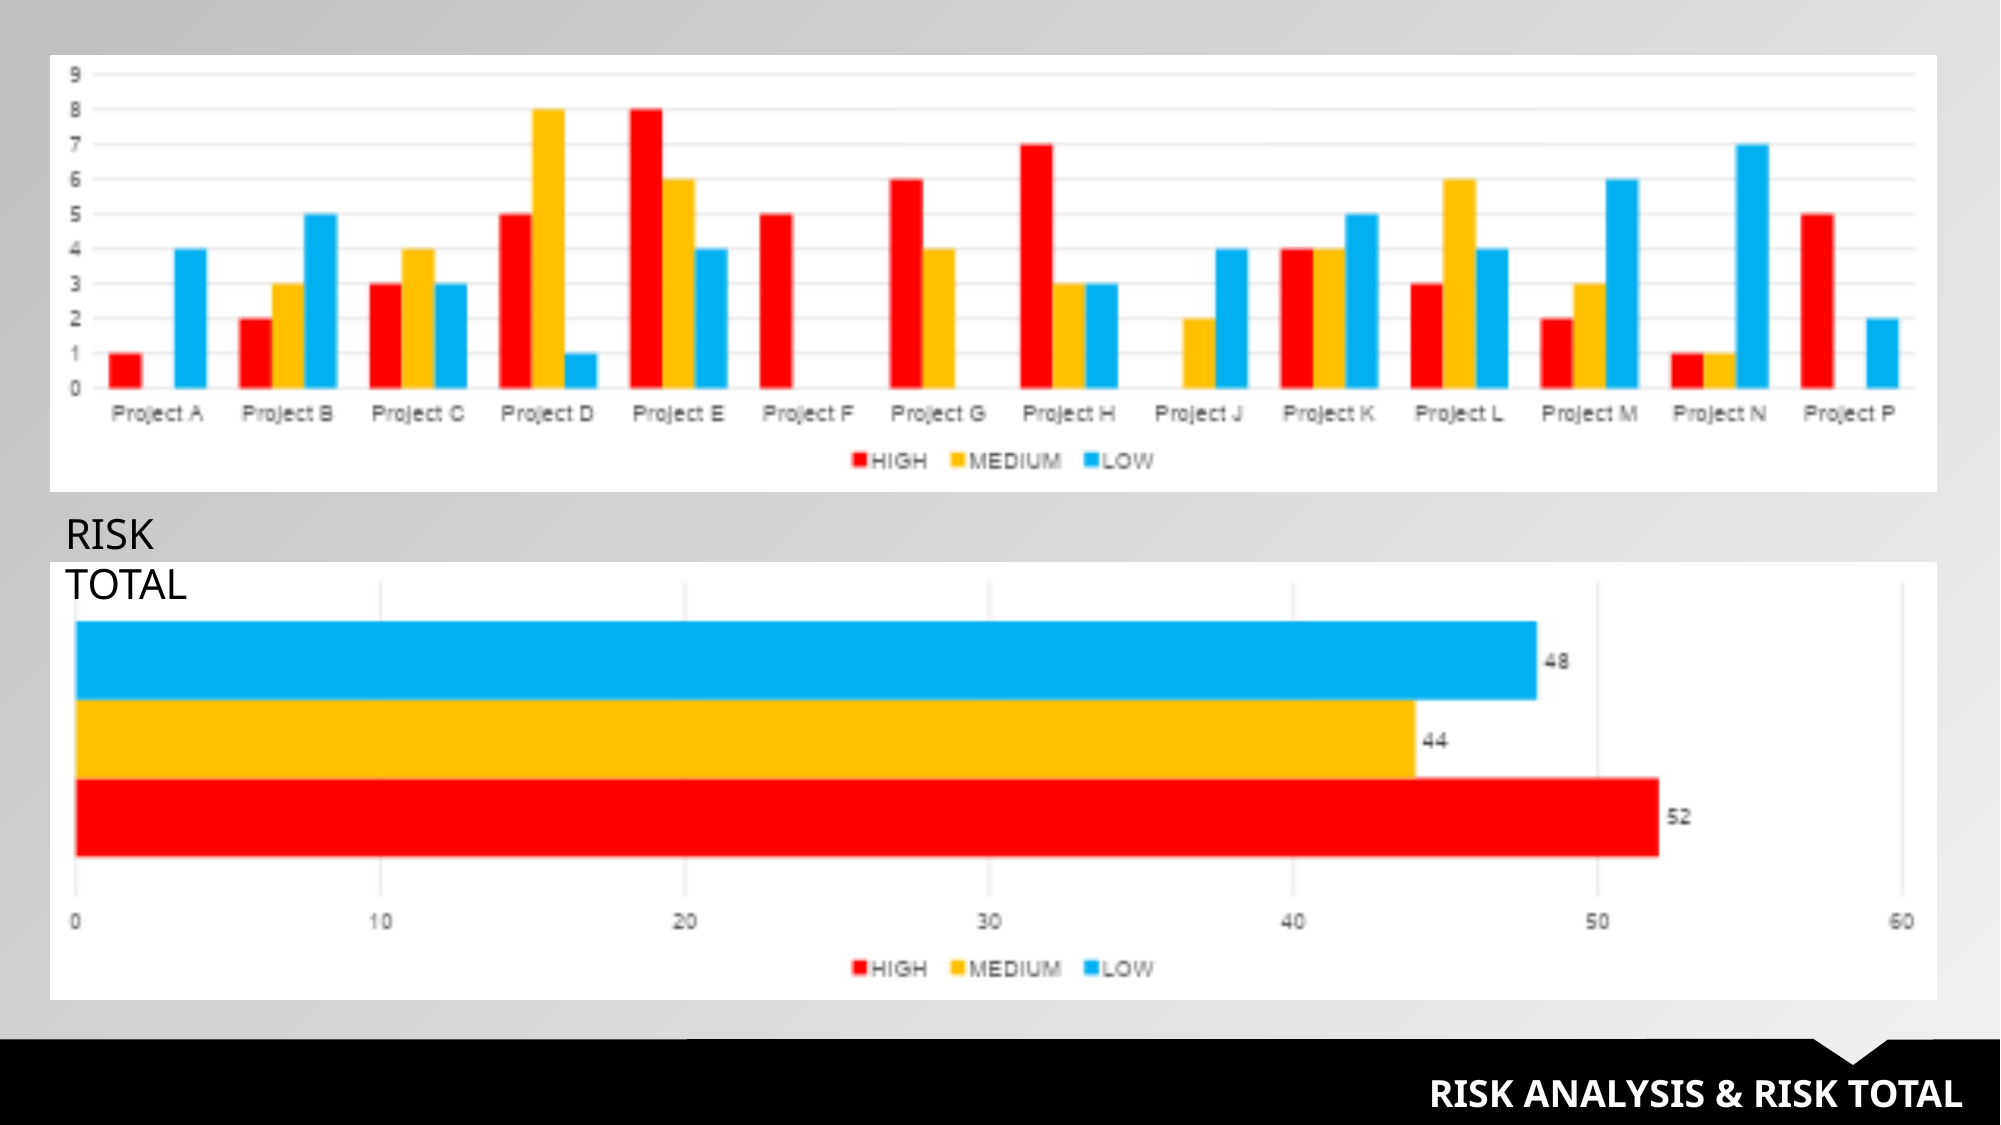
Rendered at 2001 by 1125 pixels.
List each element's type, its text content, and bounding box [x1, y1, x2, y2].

picture [49, 55, 1938, 493]
text_box [0, 1038, 2000, 1125]
picture [49, 562, 1938, 1000]
text_box RISK TOTAL [49, 502, 296, 560]
text_box RISK ANALYSIS & RISK TOTAL [620, 1062, 1980, 1123]
